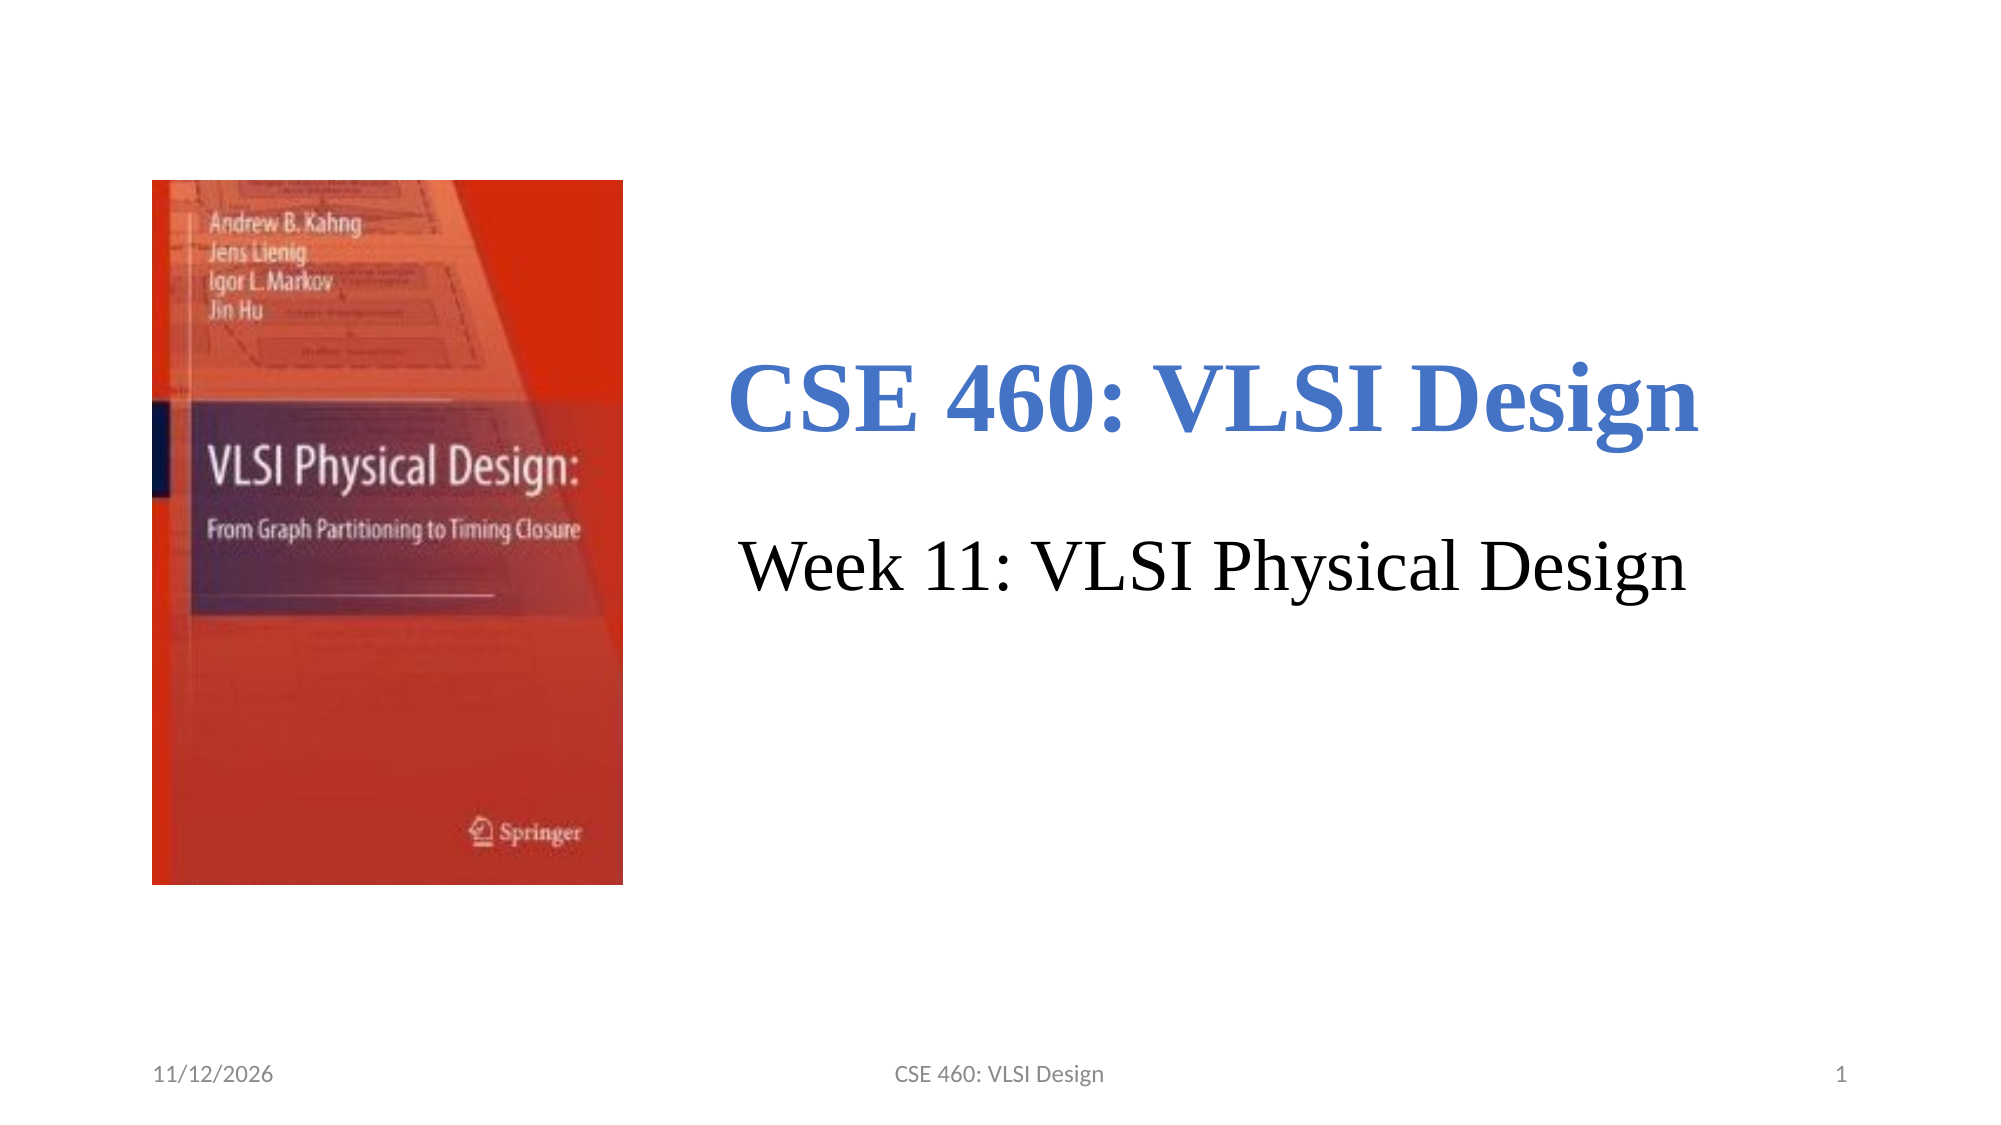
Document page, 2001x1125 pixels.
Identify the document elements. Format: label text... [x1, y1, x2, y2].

picture [151, 180, 623, 885]
slide_number 1 [1412, 1042, 1863, 1103]
title CSE 460: VLSI Design [623, 354, 1833, 444]
footer CSE 460: VLSI Design [662, 1042, 1338, 1103]
subtitle Week 11: VLSI Physical Design [623, 519, 1823, 698]
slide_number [137, 1042, 588, 1103]
